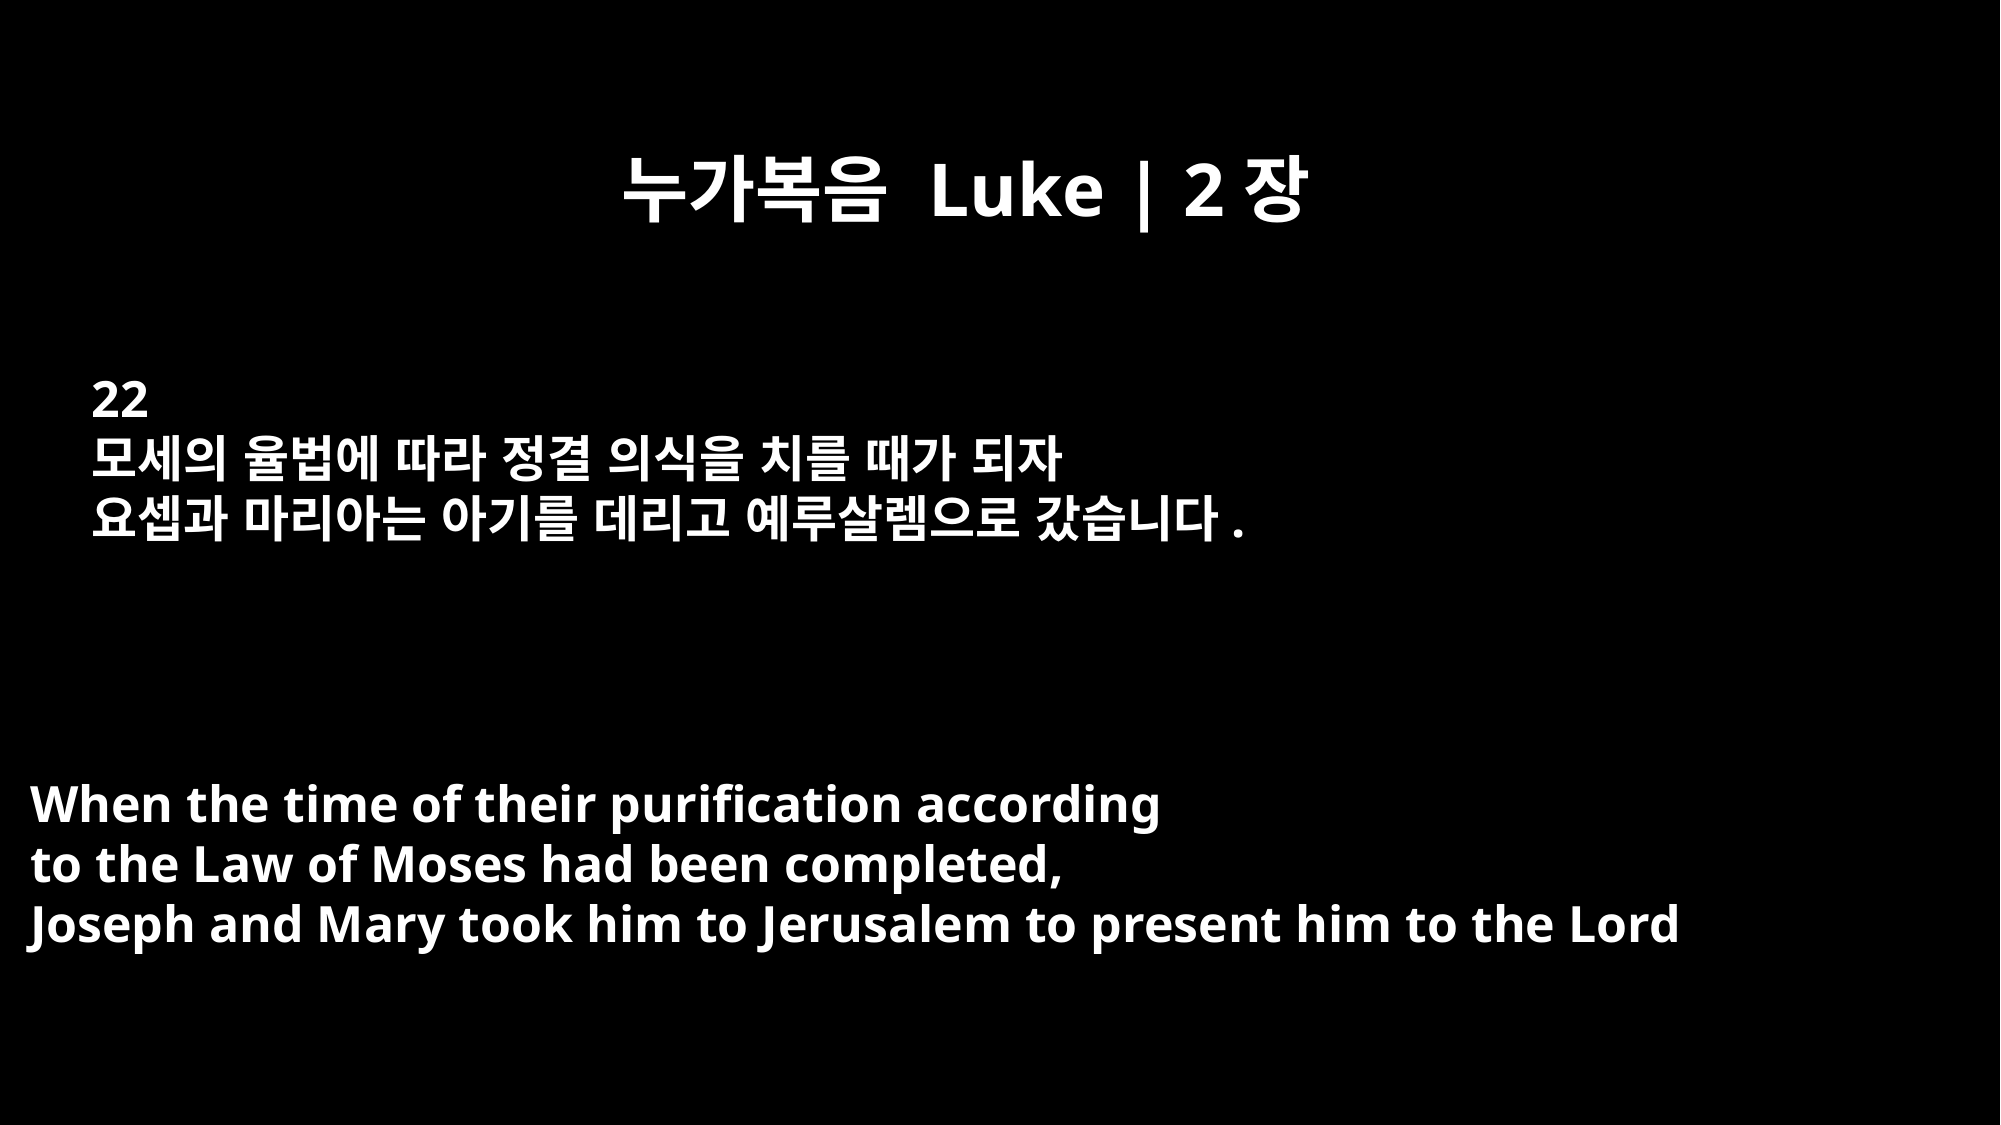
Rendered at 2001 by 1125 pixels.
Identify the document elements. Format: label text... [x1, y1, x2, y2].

text_box 누가복음 Luke | 2장 [606, 136, 1326, 239]
text_box When the time of their purification according to the Law of Moses had been completed, Joseph and Mary took him to Jerusalem to present him to the Lord [15, 764, 1697, 960]
text_box 22 모세의 율법에 따라 정결 의식을 치를 때가 되자 요셉과 마리아는 아기를 데리고 예루살렘으로 갔습니다. [76, 359, 1261, 555]
